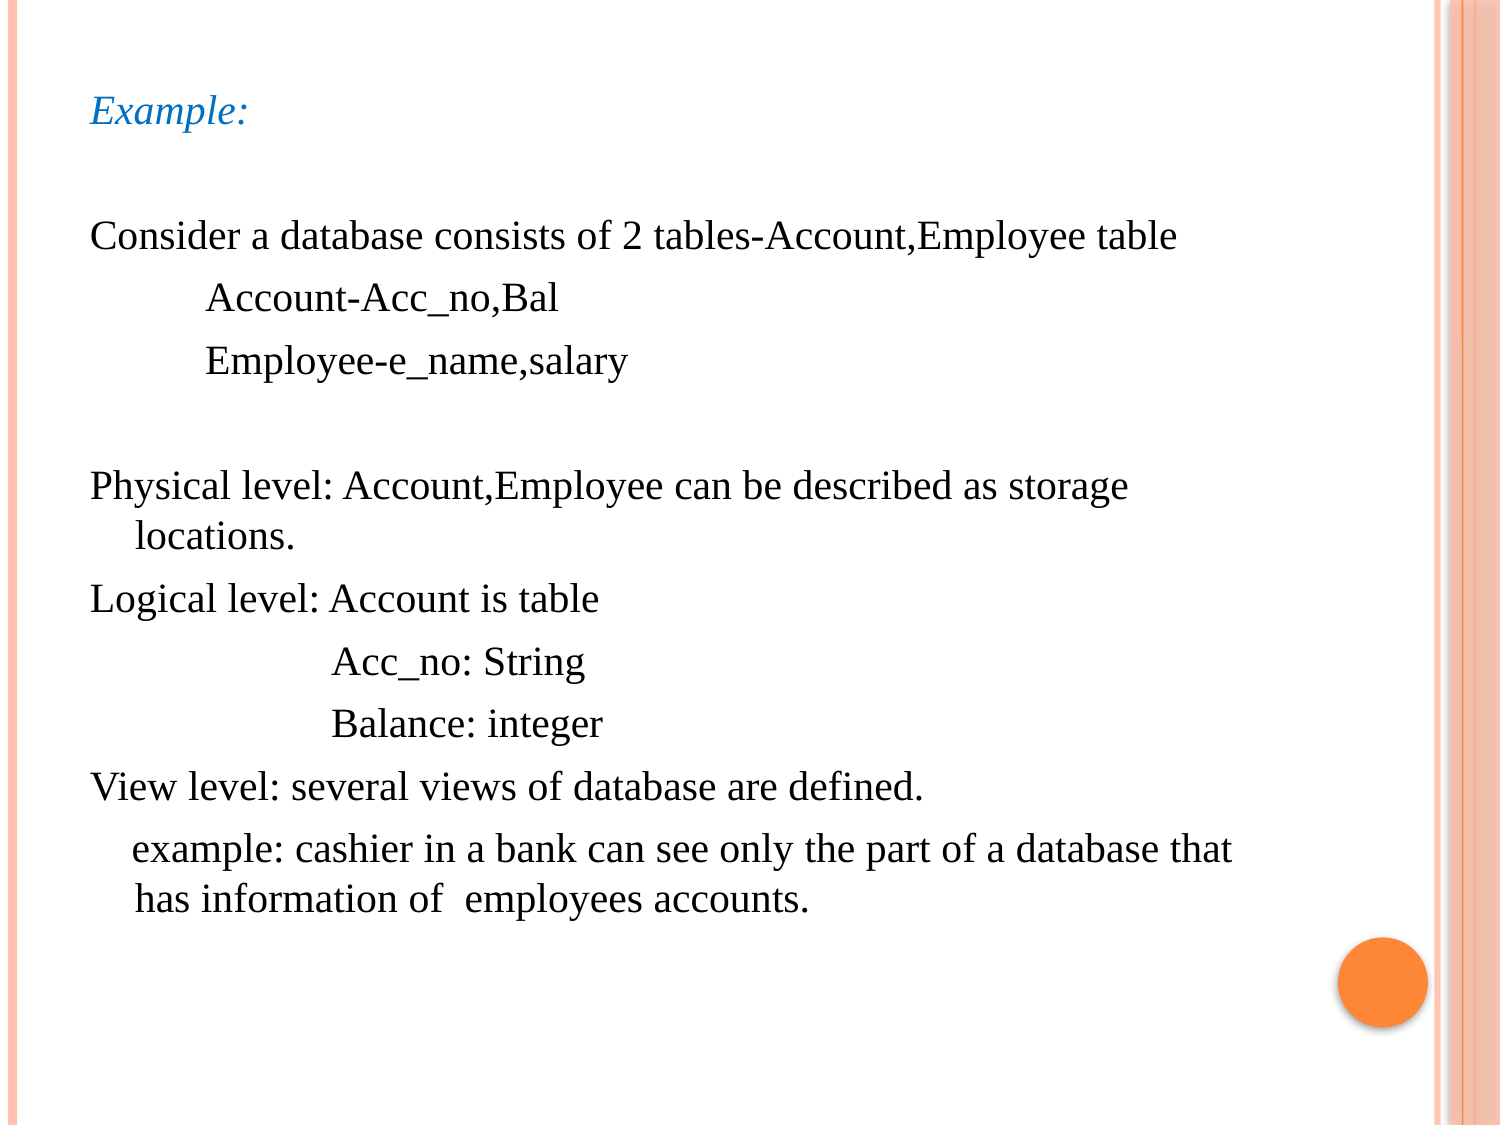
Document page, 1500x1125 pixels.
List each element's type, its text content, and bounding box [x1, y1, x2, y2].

list Example: Consider a database consists of 2 tables-Account,Employee table Account-Acc_no,Bal Employee-e_name,salary Physical level: Account,Employee can be described as storage locations. Logical level: Account is table Acc_no: String Balance: integer View level: several views of database are defined. example: cashier in a bank can see only the part of a database that has information of employees accounts. [75, 75, 1300, 1062]
